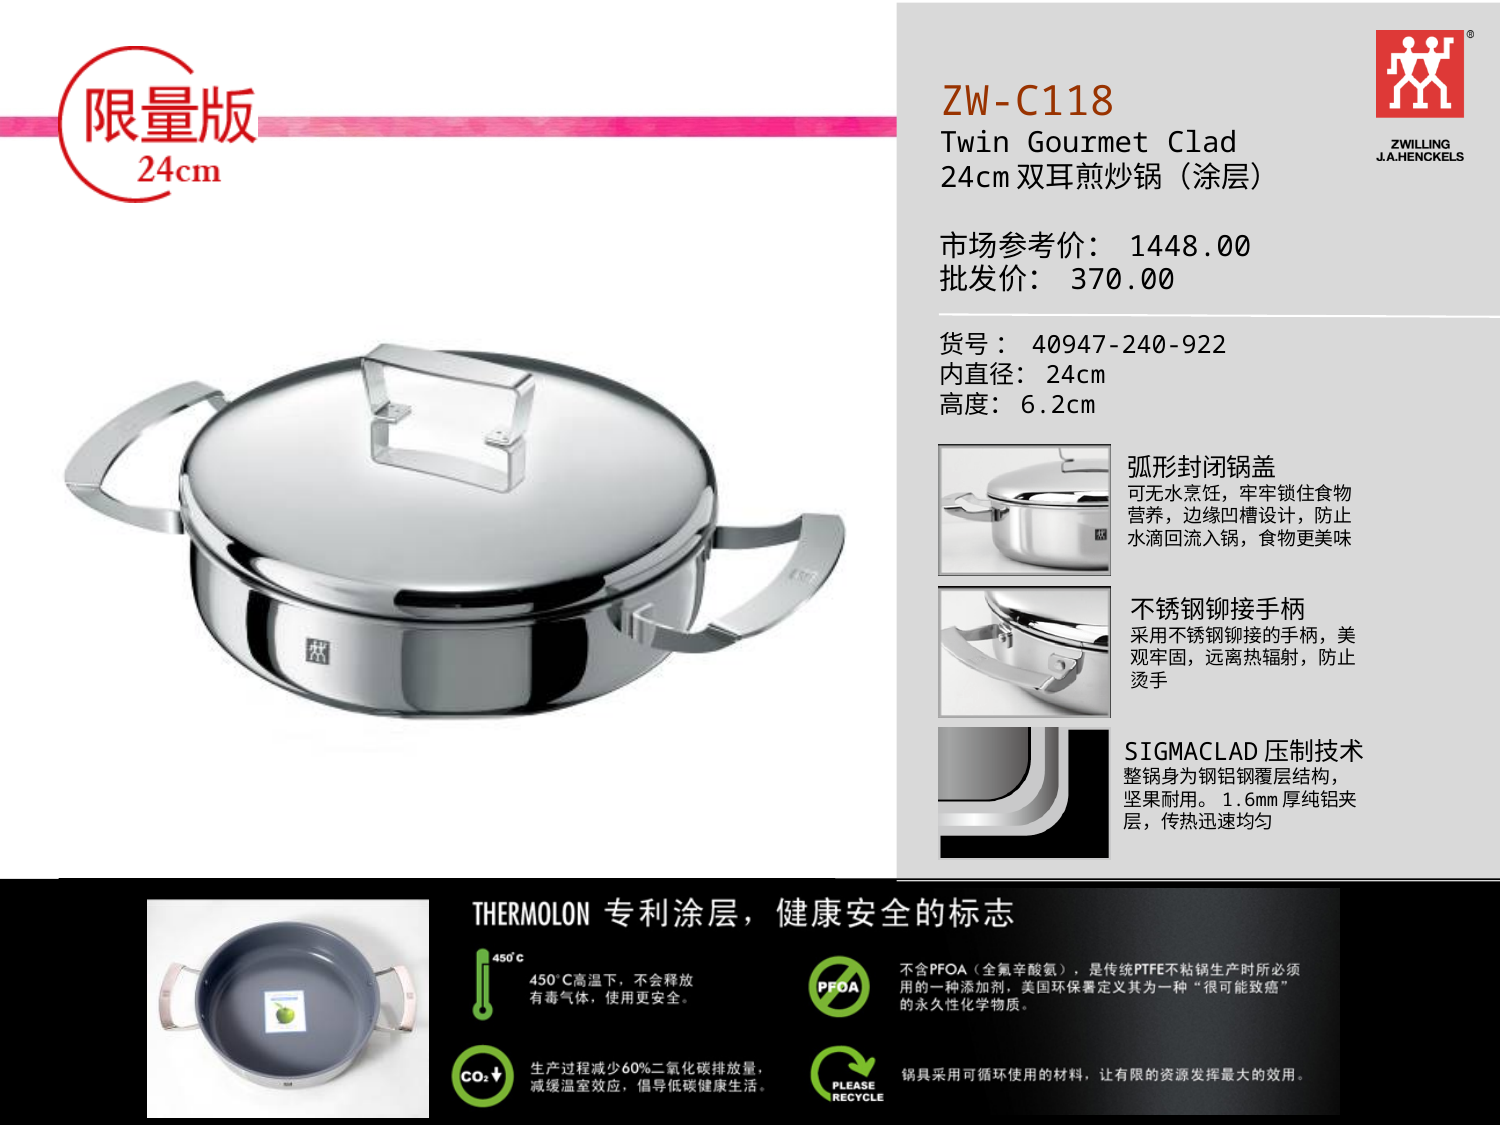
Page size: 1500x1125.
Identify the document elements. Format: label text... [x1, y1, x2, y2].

text_box [896, 2, 1500, 878]
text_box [938, 585, 1377, 718]
text_box ZW-C118 Twin Gourmet Clad 24cm双耳煎炒锅（涂层） 市场参考价： 1448.00 批发价： 370.00 货号 ： 40947-240-922 内直径：24cm 高度：6.2cm [924, 66, 1295, 461]
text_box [938, 444, 1373, 577]
picture [1375, 30, 1474, 162]
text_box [938, 727, 1380, 860]
picture [147, 899, 430, 1118]
picture [0, 0, 1500, 878]
text_box [0, 878, 1500, 1125]
picture [442, 887, 1341, 1116]
